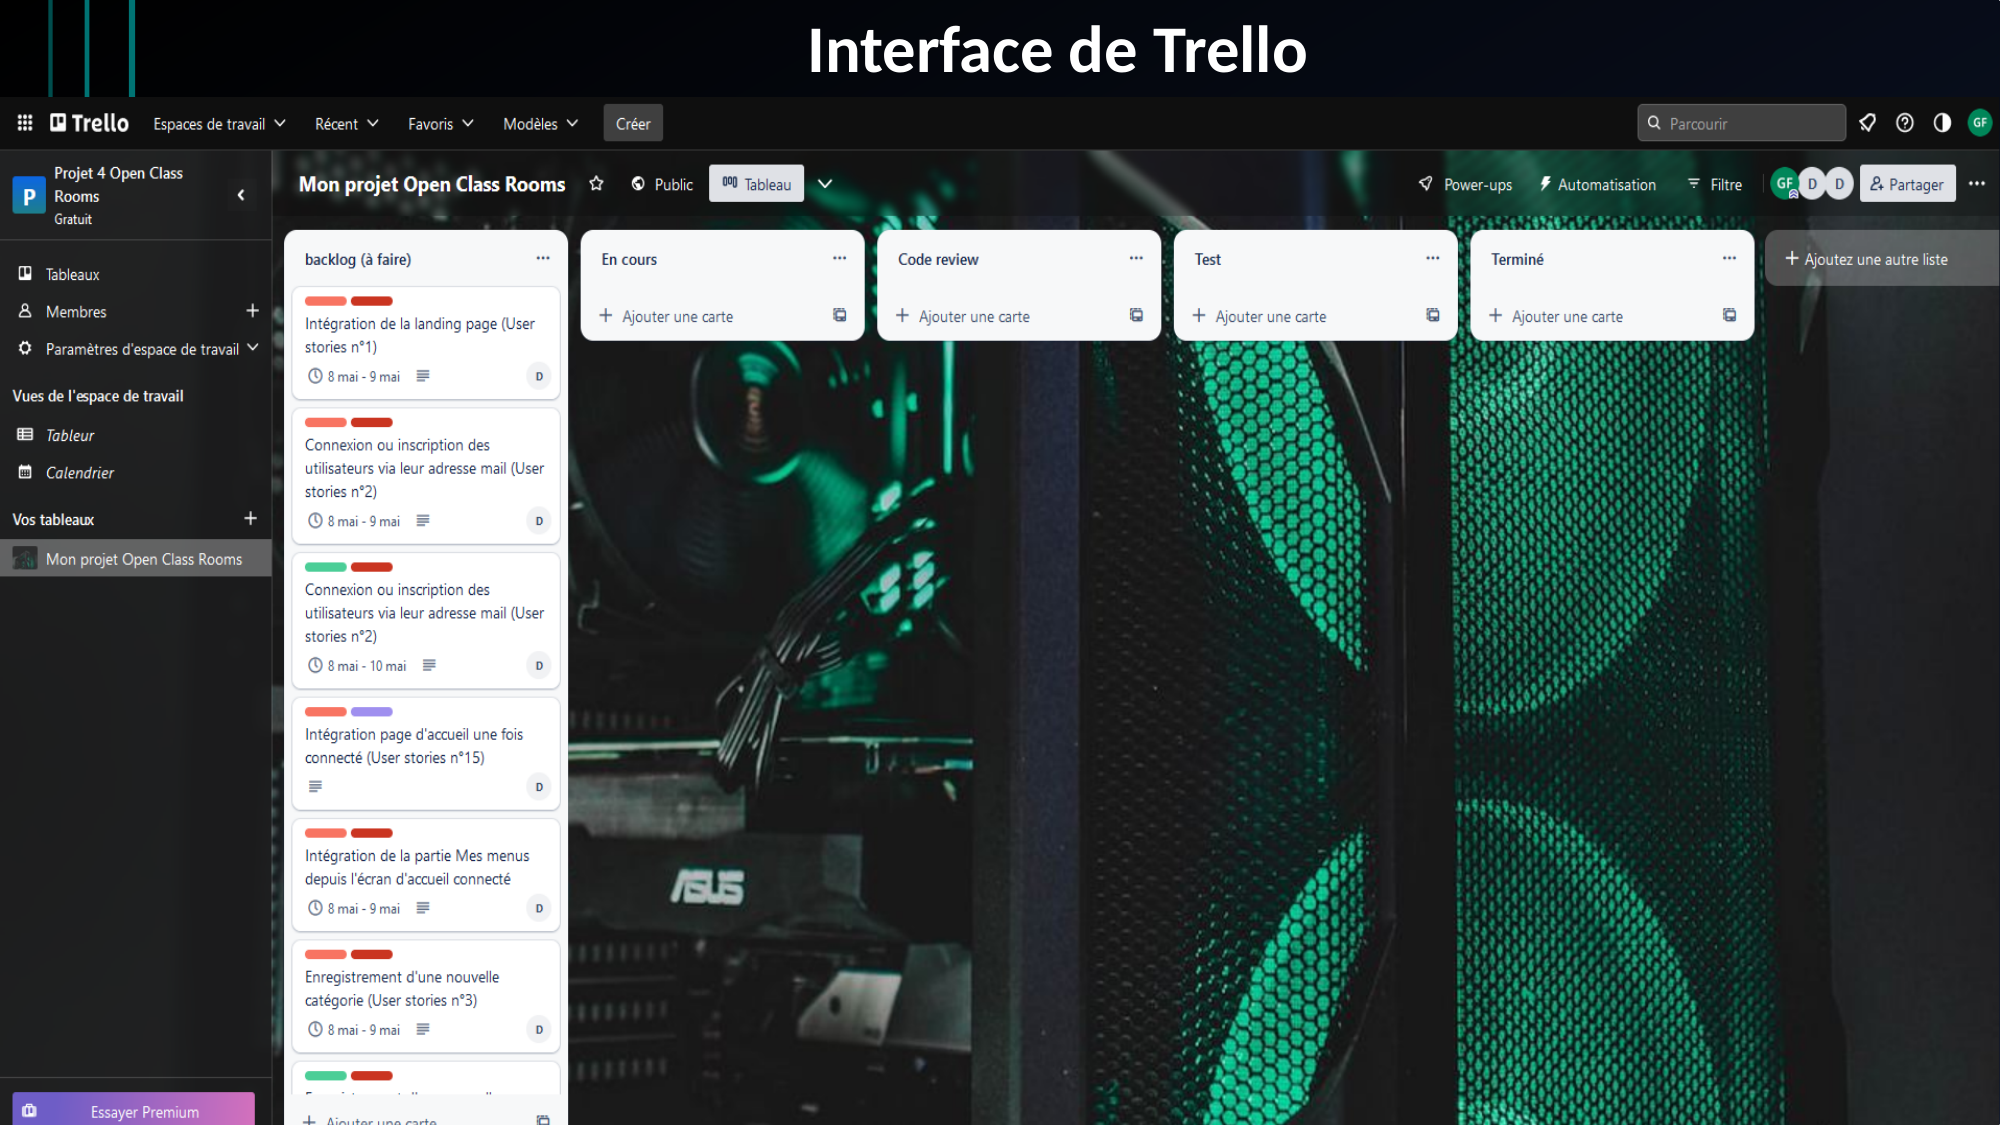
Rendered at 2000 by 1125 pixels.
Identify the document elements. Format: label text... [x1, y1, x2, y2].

picture [0, 96, 2000, 1125]
title Interface de Trello [208, 4, 1908, 92]
